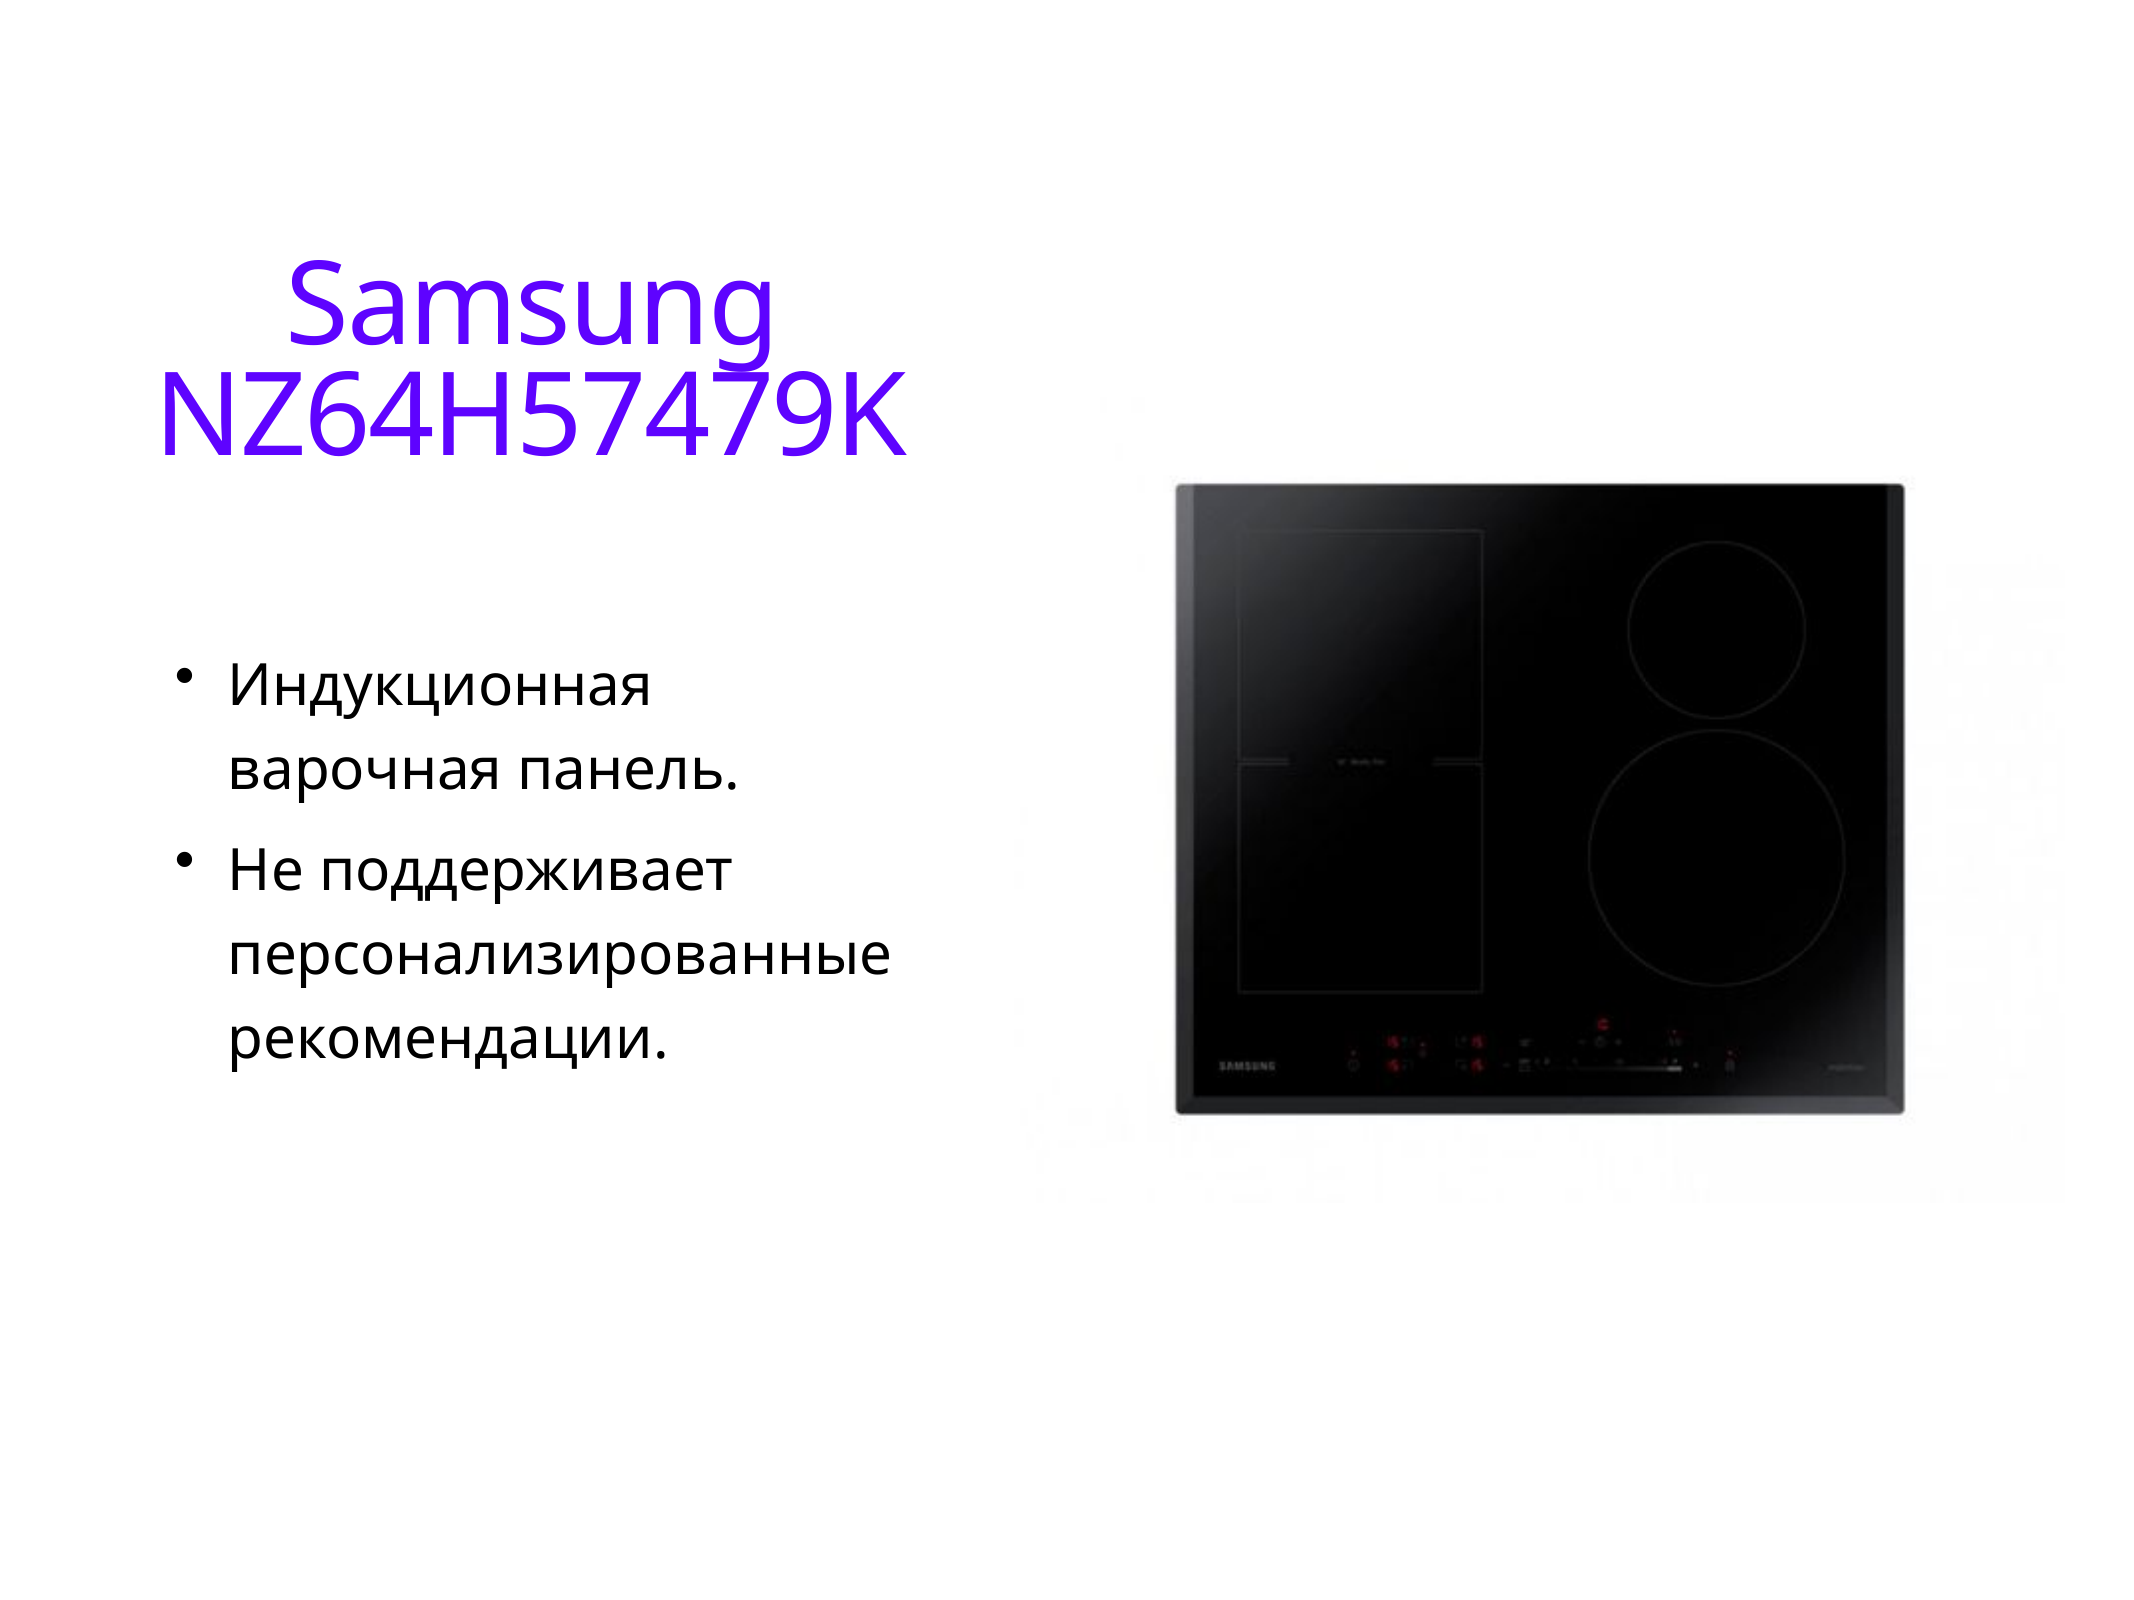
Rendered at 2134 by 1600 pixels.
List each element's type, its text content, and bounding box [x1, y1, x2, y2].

picture [996, 396, 2086, 1204]
title Samsung NZ64H57479K [124, 186, 938, 488]
list Индукционная варочная панель. Не поддерживает персонализированные рекомендации. [124, 624, 938, 1134]
